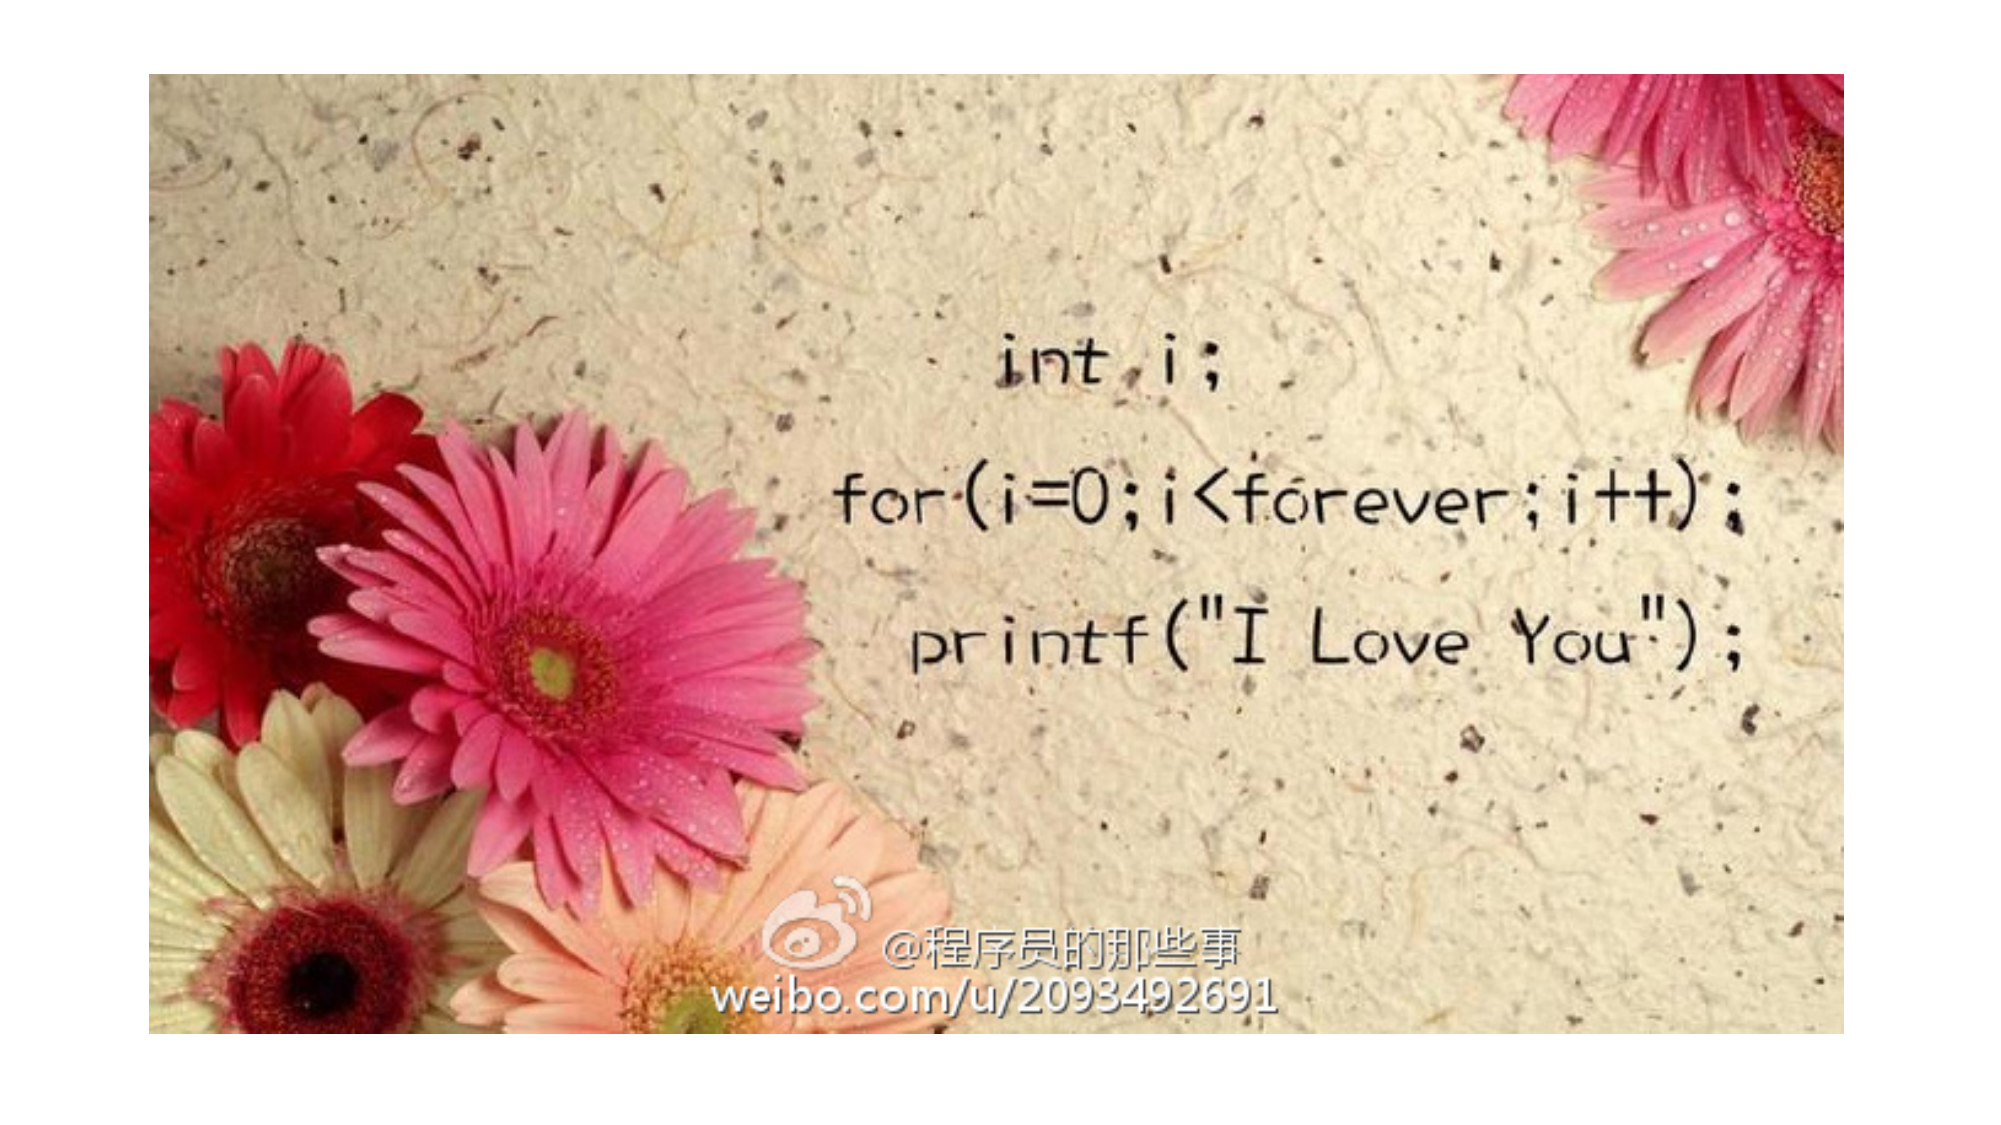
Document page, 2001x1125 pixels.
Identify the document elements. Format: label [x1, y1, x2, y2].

picture [149, 73, 1844, 1035]
